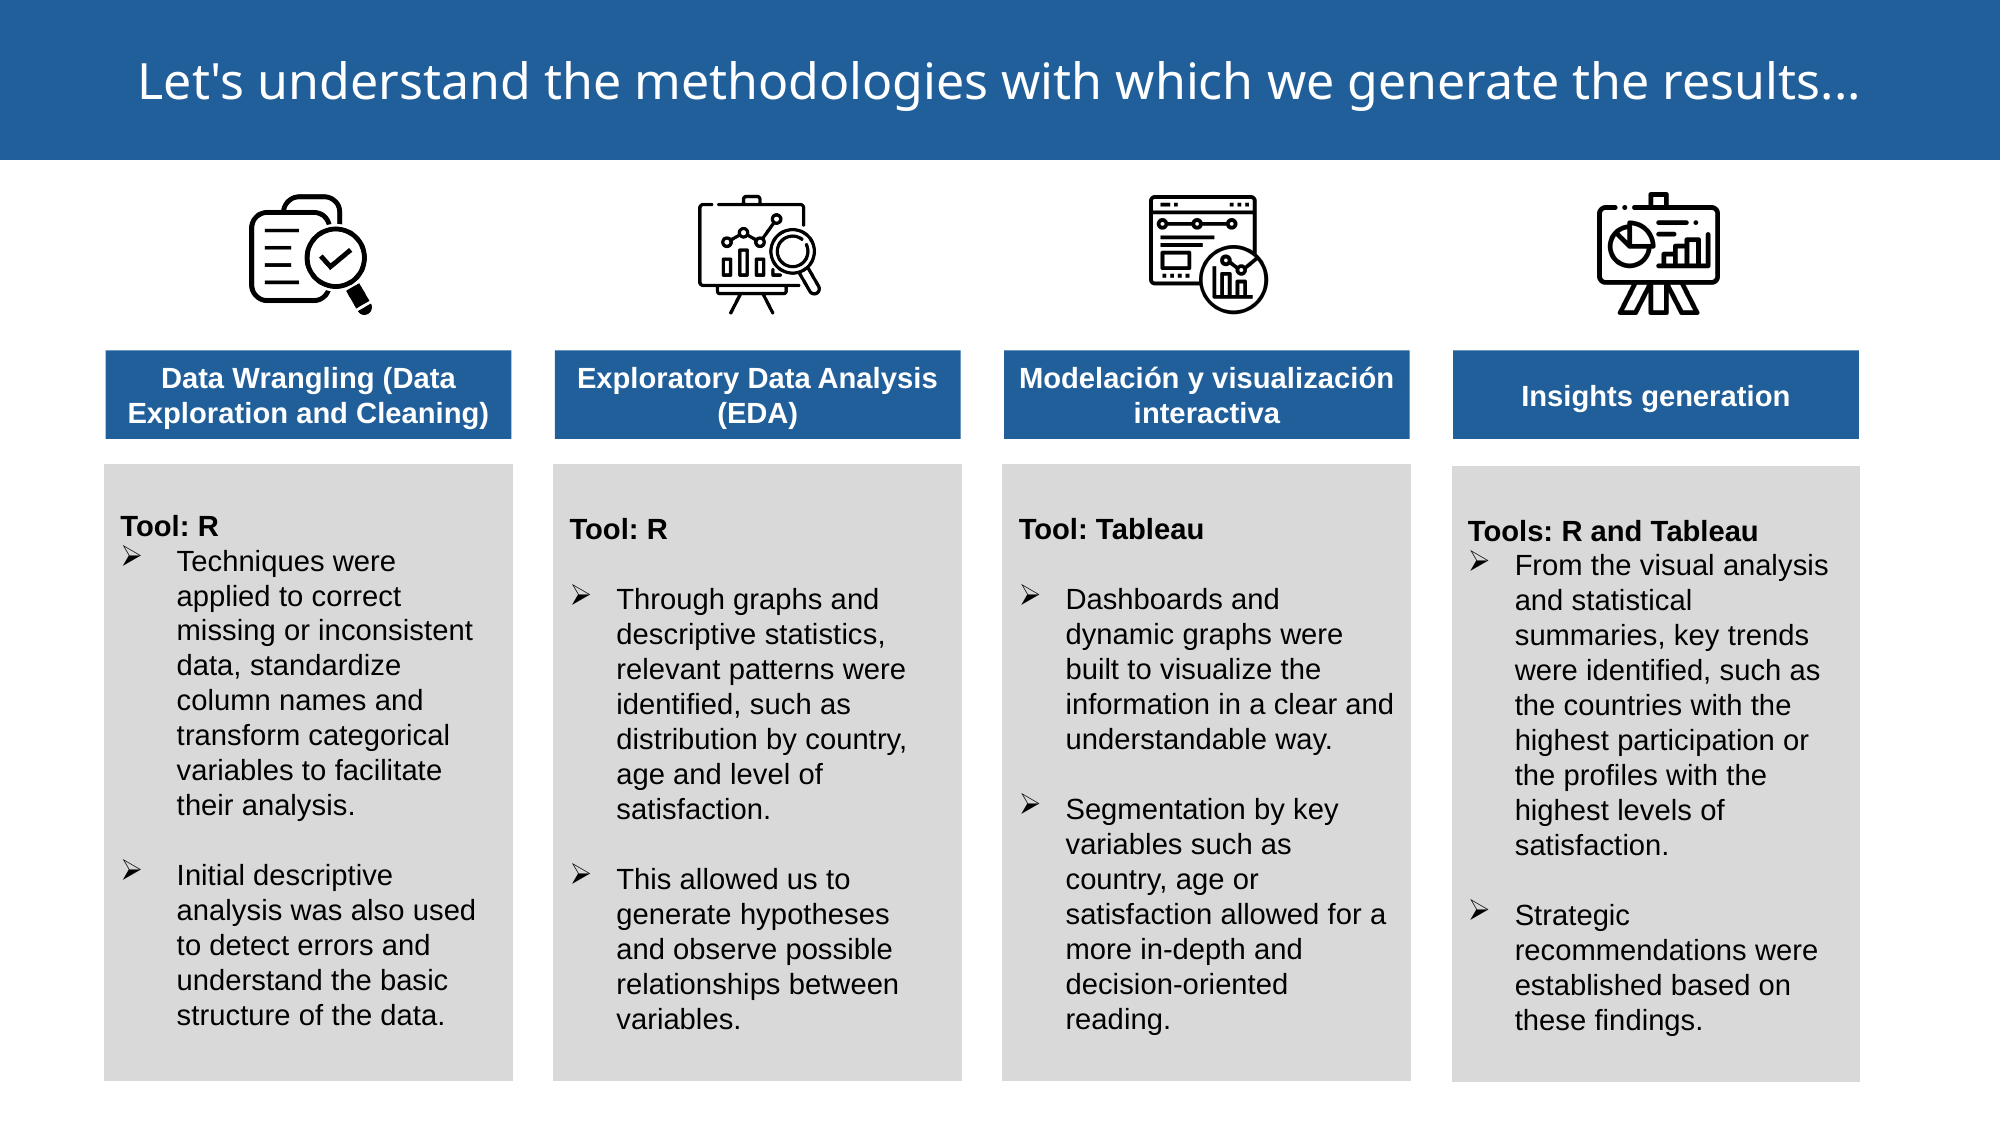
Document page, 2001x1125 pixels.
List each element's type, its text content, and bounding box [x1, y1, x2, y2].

text_box Tools: R and Tableau From the visual analysis and statistical summaries, key trends were identified, such as the countries with the highest participation or the profiles with the highest levels of satisfaction. Strategic recommendations were established based on these findings. [1452, 466, 1860, 1082]
text_box Exploratory Data Analysis (EDA) [553, 349, 962, 440]
picture [1596, 192, 1720, 316]
picture [248, 192, 373, 317]
picture [697, 192, 822, 317]
text_box Tool: R Techniques were applied to correct missing or inconsistent data, standardize column names and transform categorical variables to facilitate their analysis. Initial descriptive analysis was also used to detect errors and understand the basic structure of the data. [104, 464, 513, 1081]
text_box Modelación y visualización interactiva [1002, 349, 1411, 440]
text_box Insights generation [1452, 349, 1860, 440]
text_box Data Wrangling (Data Exploration and Cleaning) [104, 349, 513, 440]
text_box Tool: R Through graphs and descriptive statistics, relevant patterns were identified, such as distribution by country, age and level of satisfaction. This allowed us to generate hypotheses and observe possible relationships between variables. [553, 464, 962, 1081]
text_box Let's understand the methodologies with which we generate the results... [0, 0, 2000, 161]
picture [1146, 192, 1270, 317]
text_box Tool: Tableau Dashboards and dynamic graphs were built to visualize the information in a clear and understandable way. Segmentation by key variables such as country, age or satisfaction allowed for a more in-depth and decision-oriented reading. [1002, 464, 1411, 1081]
